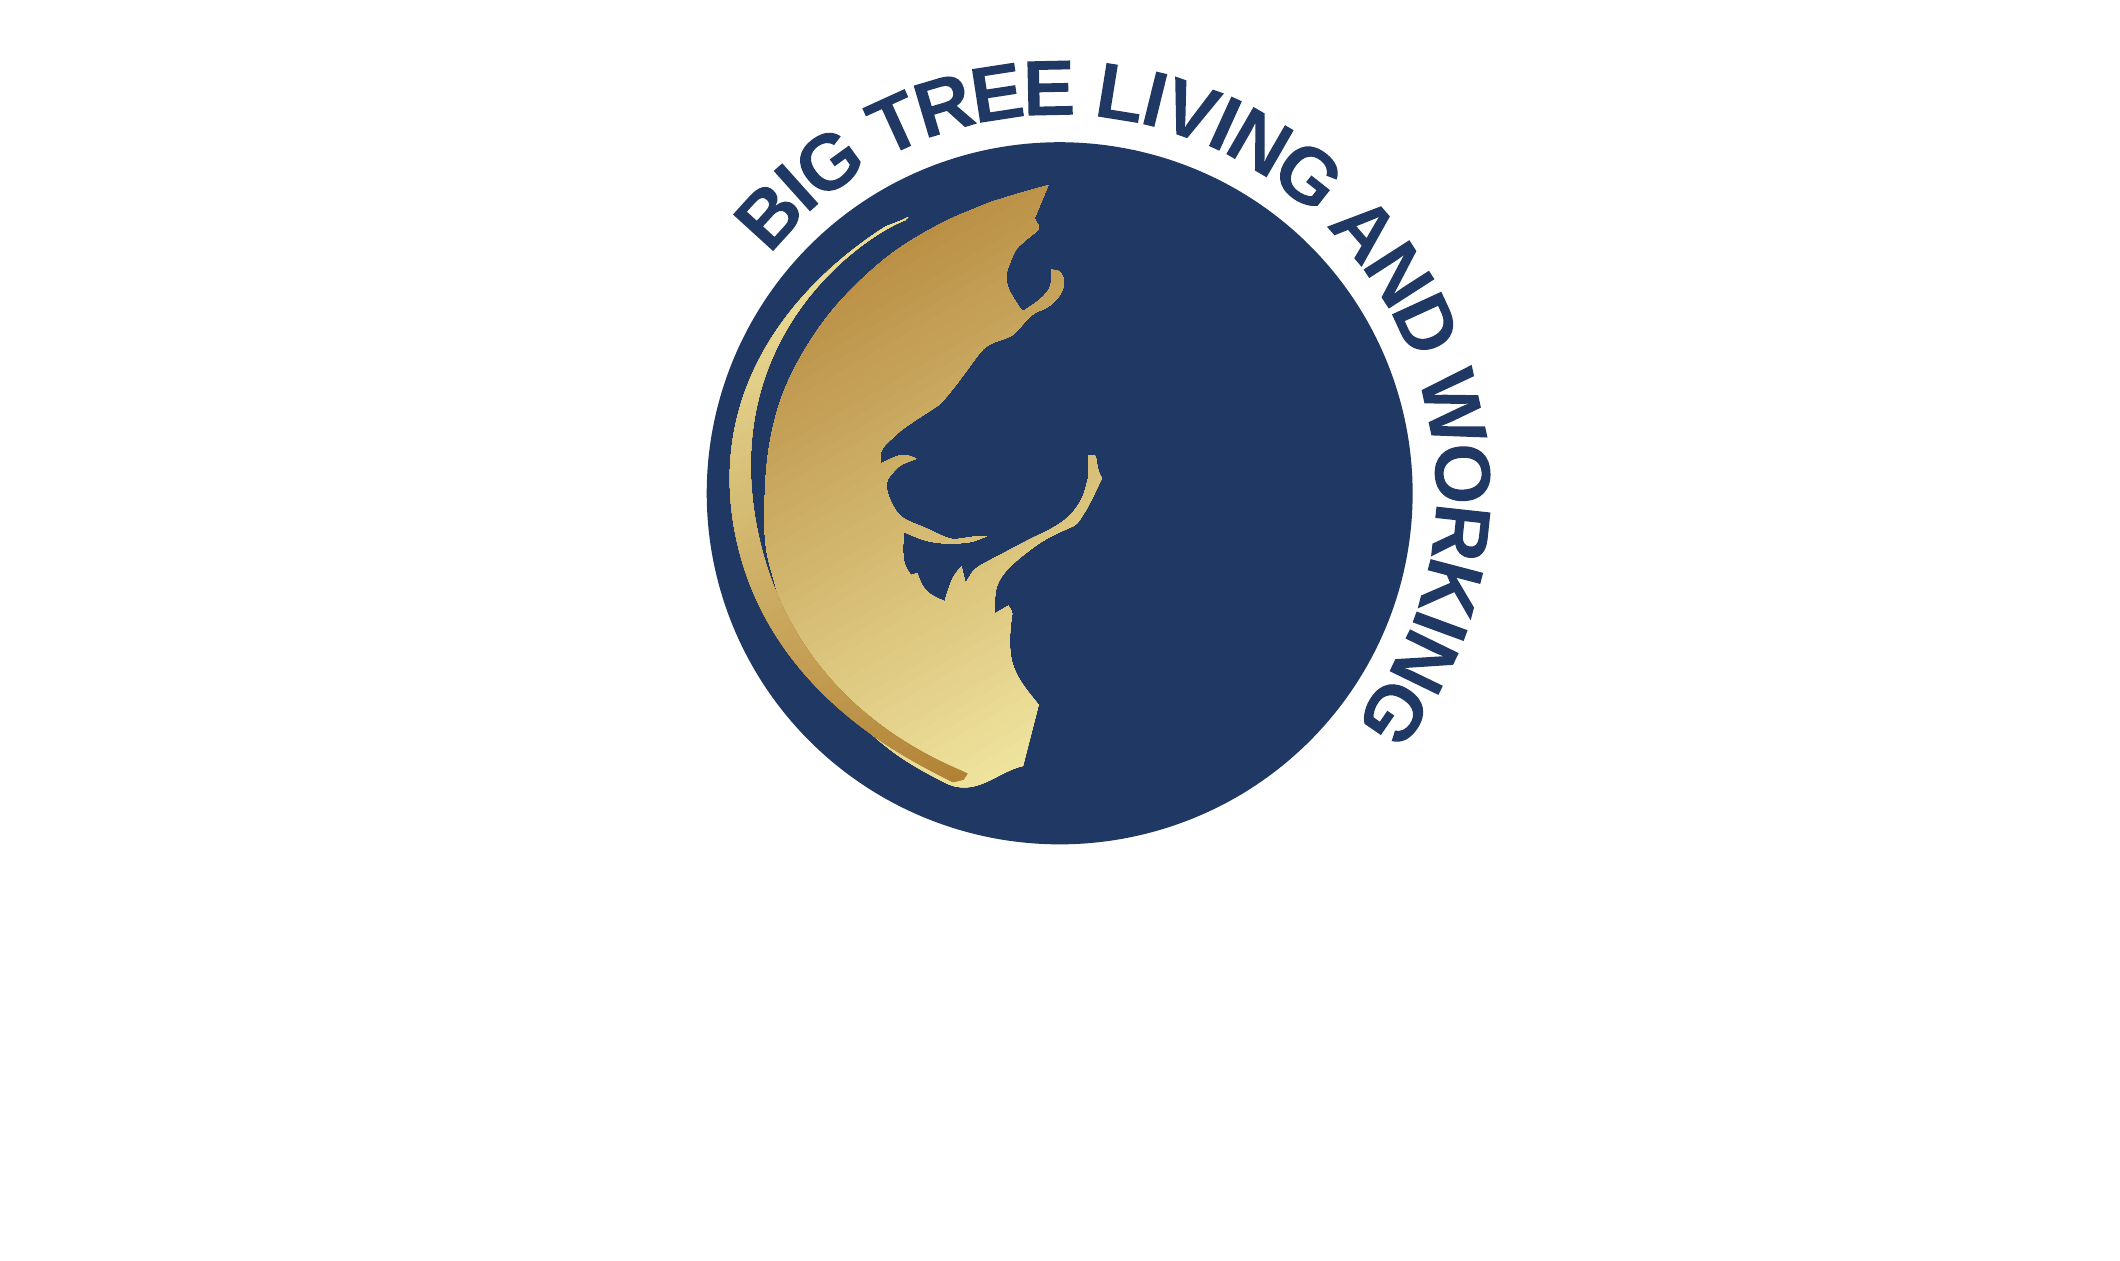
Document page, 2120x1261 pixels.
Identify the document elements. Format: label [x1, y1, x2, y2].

text_box [706, 142, 1413, 845]
